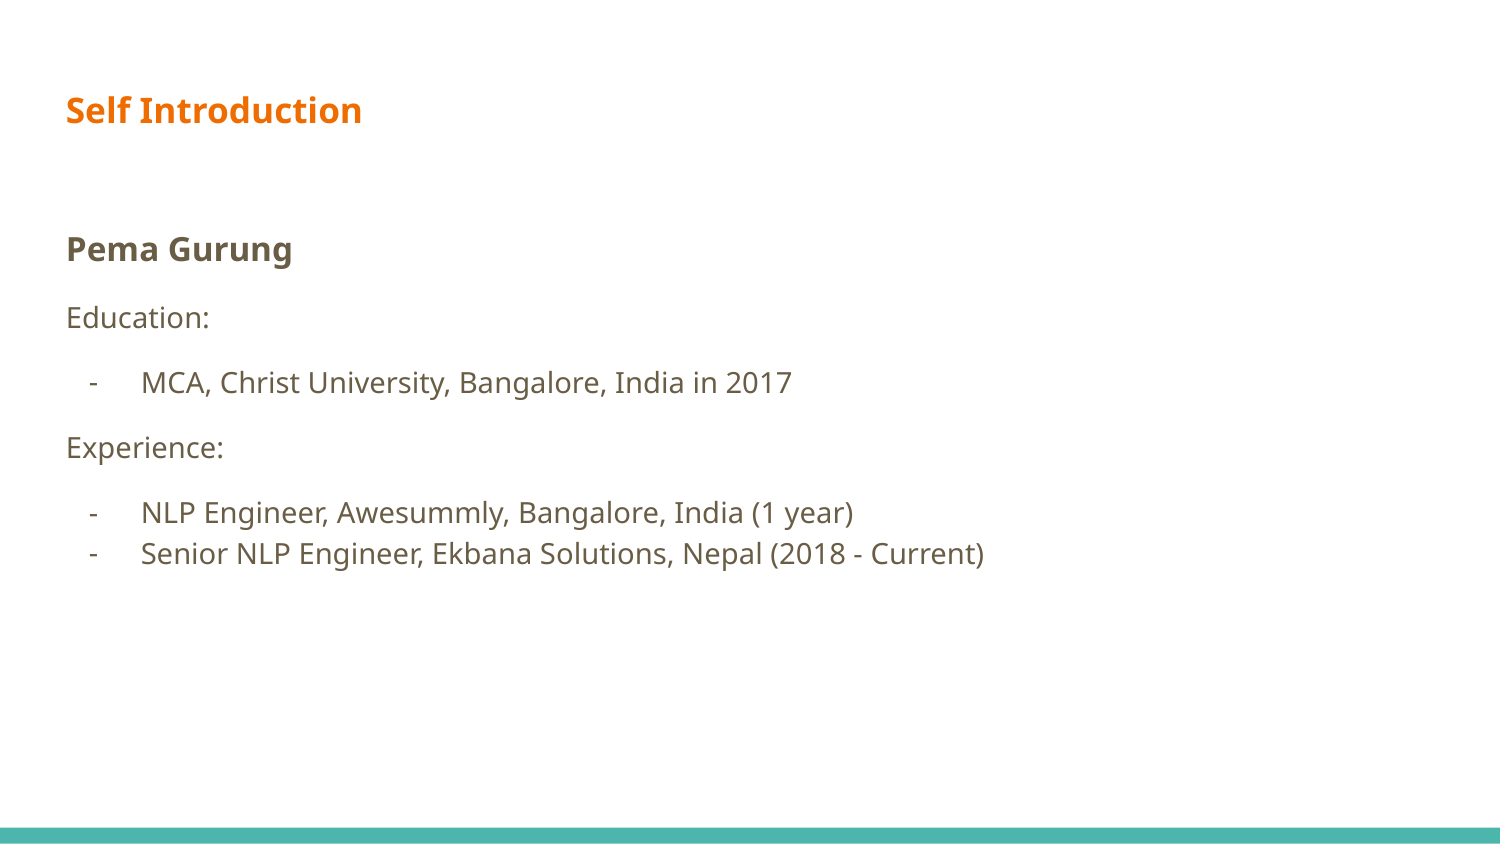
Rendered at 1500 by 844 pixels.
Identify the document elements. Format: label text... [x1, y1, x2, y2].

text_box Self Introduction [51, 72, 1449, 189]
text_box Pema Gurung Education: MCA, Christ University, Bangalore, India in 2017 Experience: NLP Engineer, Awesummly, Bangalore, India (1 year) Senior NLP Engineer, Ekbana Solutions, Nepal (2018 - Current) [51, 207, 1449, 750]
